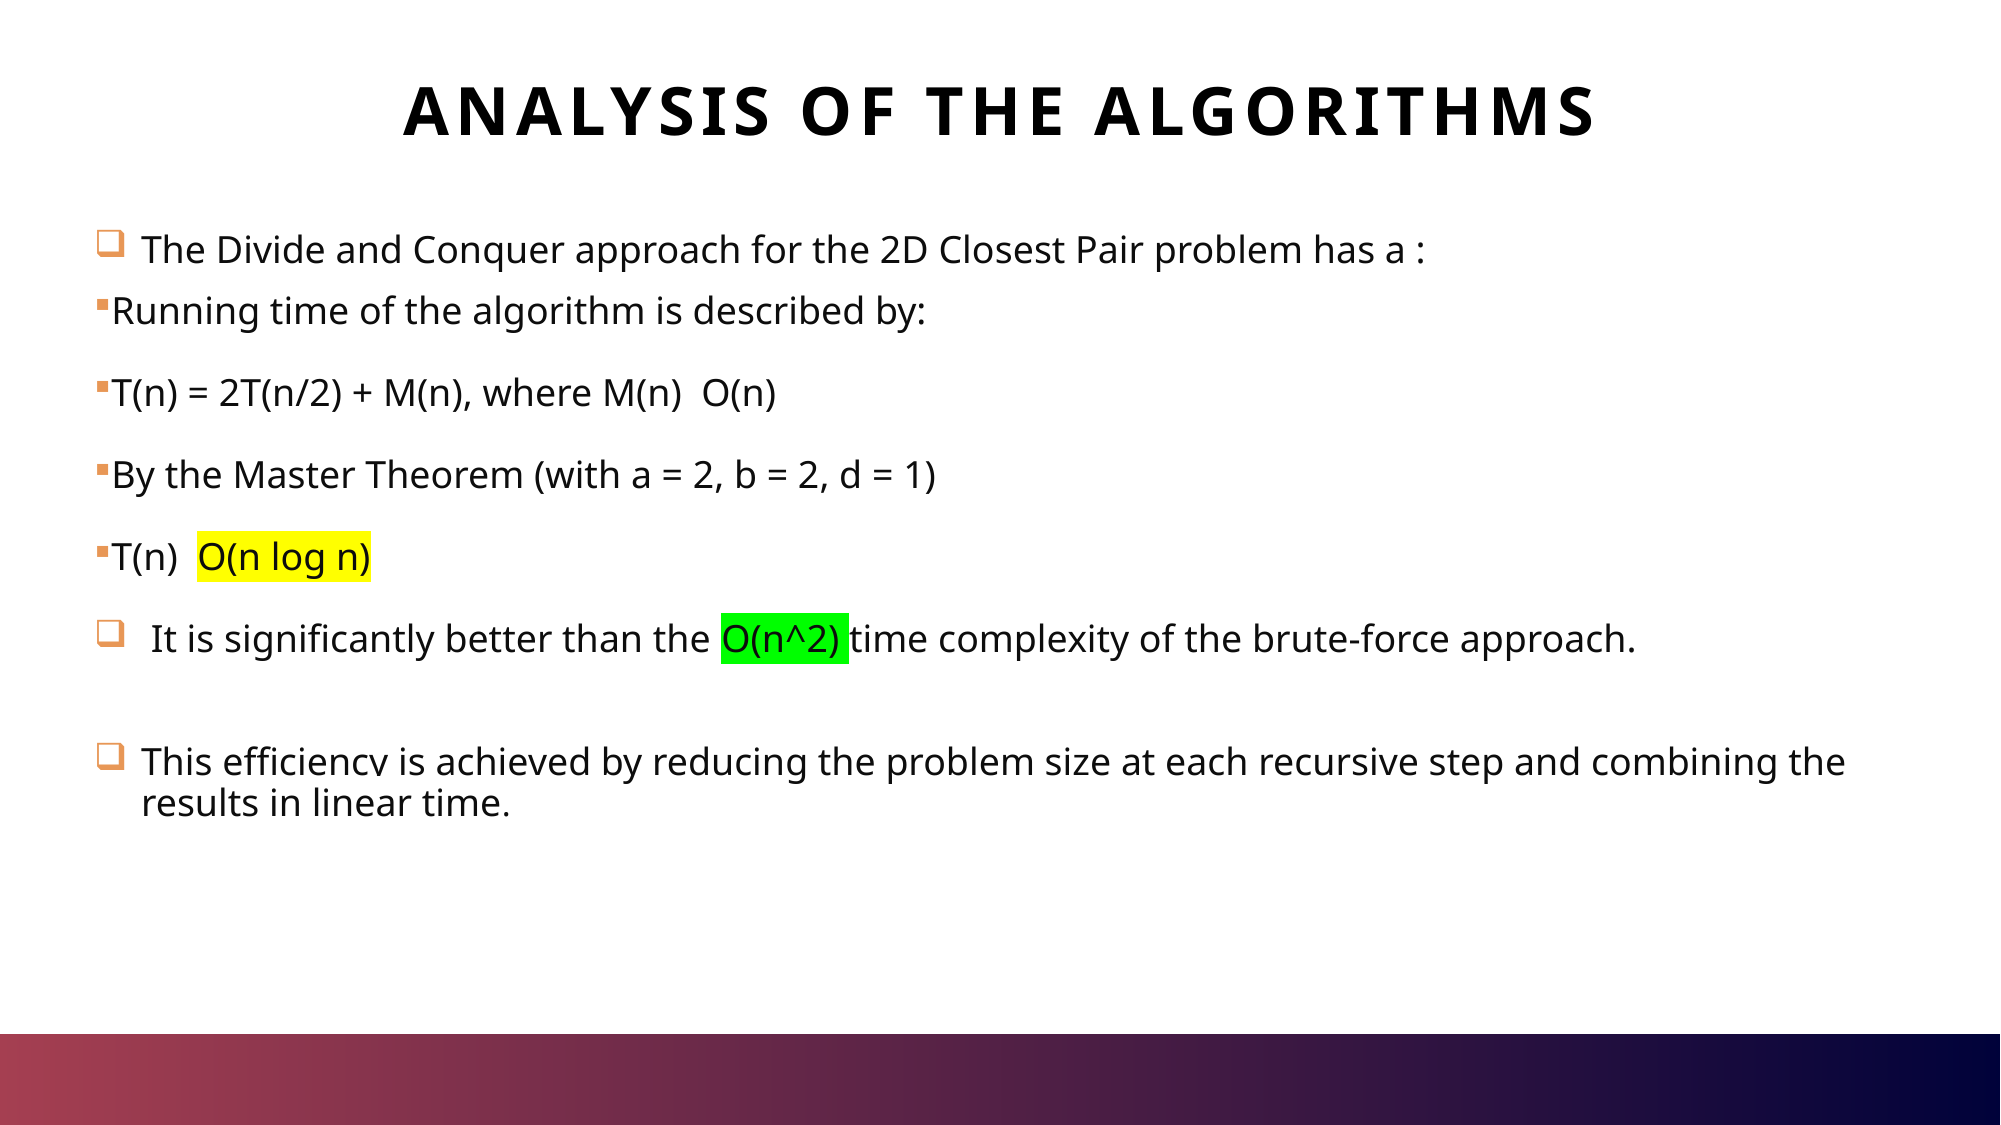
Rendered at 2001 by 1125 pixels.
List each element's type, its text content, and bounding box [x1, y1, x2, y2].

title Analysis of the Algorithms [137, 19, 1863, 210]
text_box [0, 1033, 2000, 1125]
